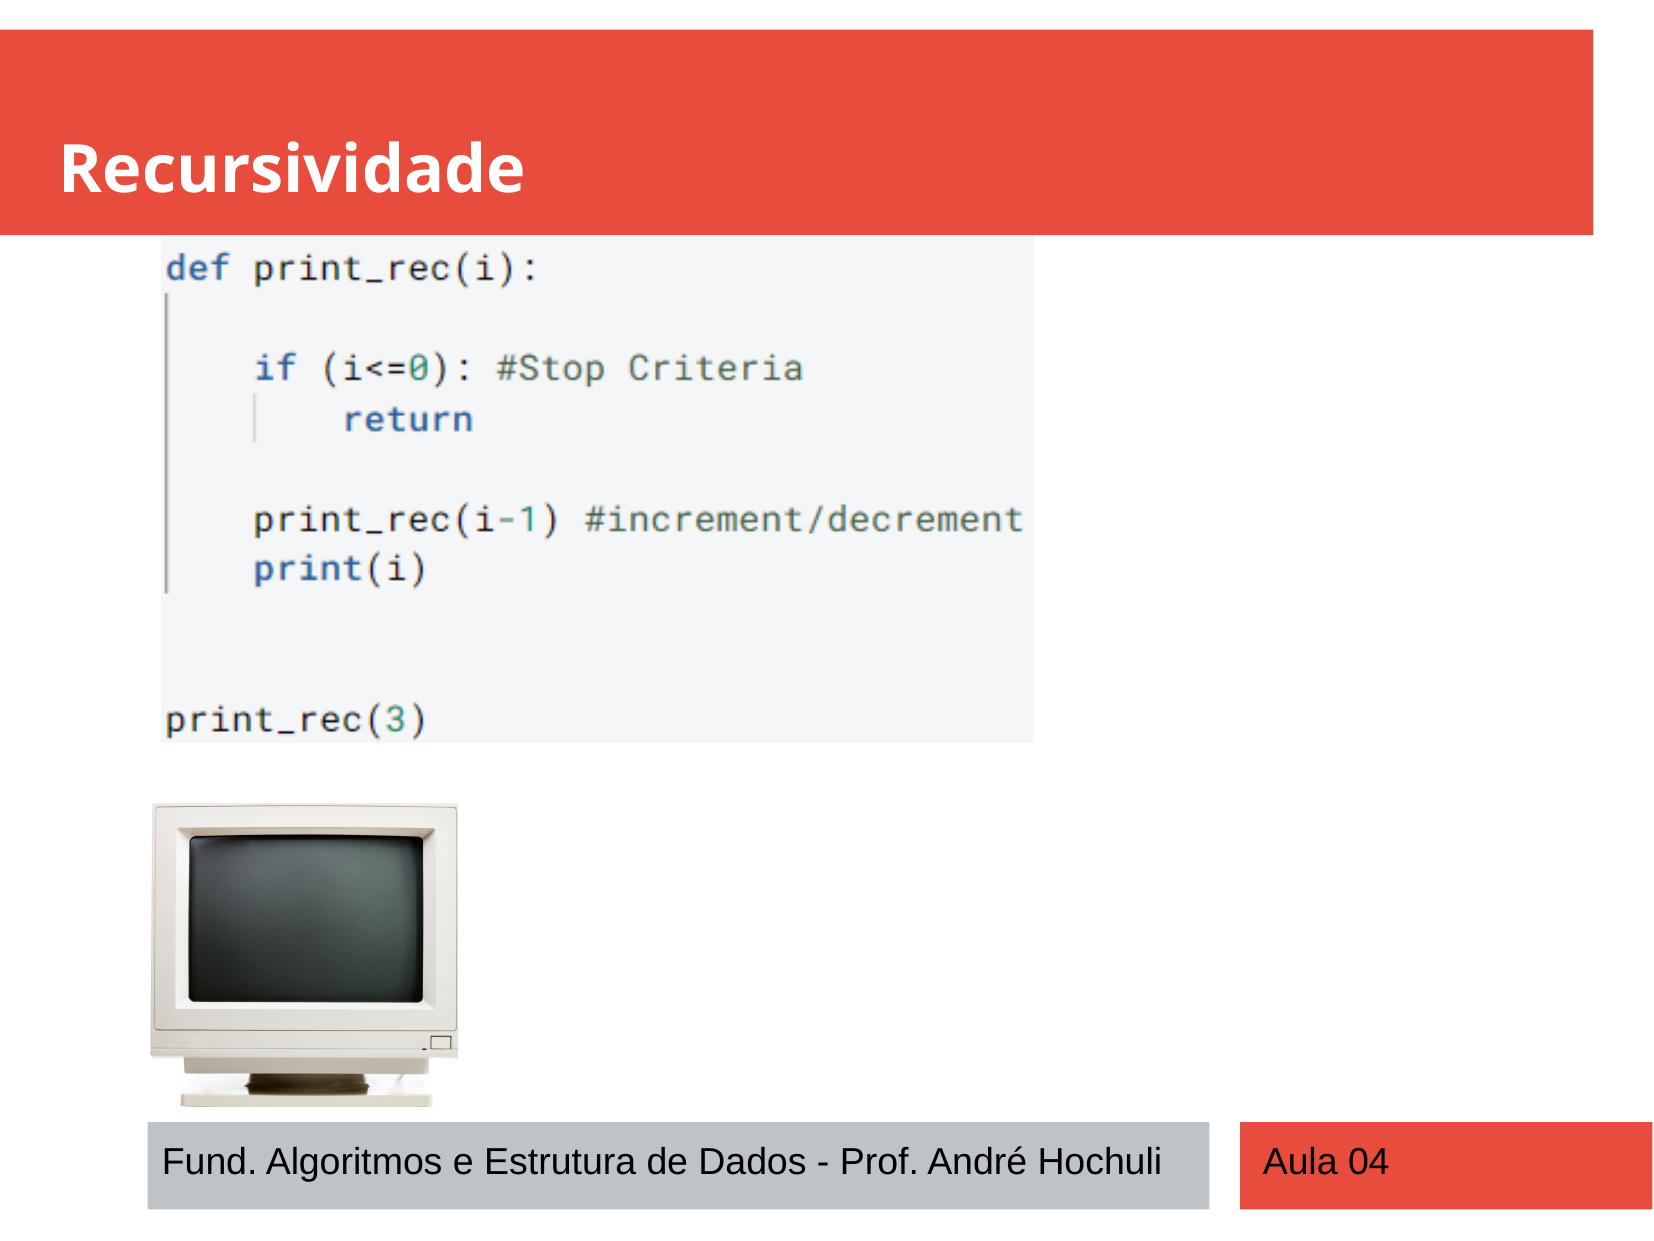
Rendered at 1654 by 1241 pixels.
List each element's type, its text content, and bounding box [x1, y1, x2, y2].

text_box Fund. Algoritmos e Estrutura de Dados - Prof. André Hochuli [147, 1129, 1204, 1189]
text_box Aula 04 [1248, 1129, 1622, 1189]
text_box Recursividade [59, 59, 1594, 206]
picture [160, 235, 1034, 743]
picture [147, 803, 459, 1108]
